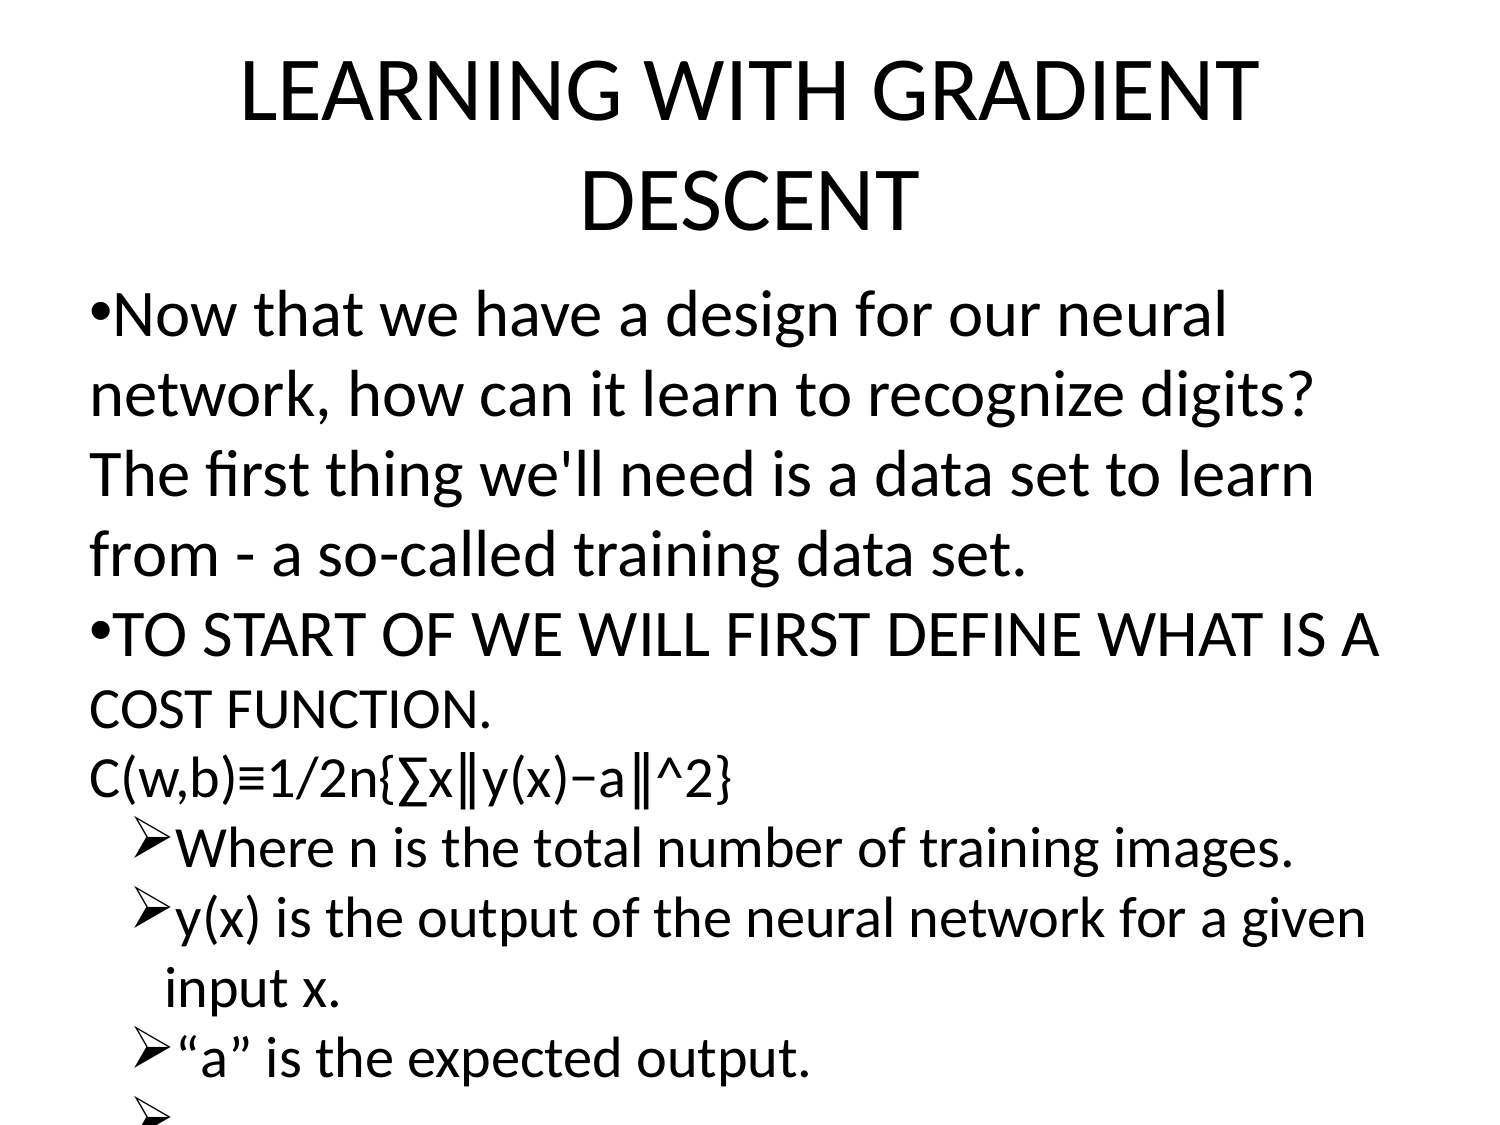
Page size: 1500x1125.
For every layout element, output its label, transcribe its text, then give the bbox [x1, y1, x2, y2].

text_box LEARNING WITH GRADIENT DESCENT [75, 45, 1425, 233]
text_box Now that we have a design for our neural network, how can it learn to recognize digits? The first thing we'll need is a data set to learn from - a so-called training data set. TO START OF WE WILL FIRST DEFINE WHAT IS A COST FUNCTION. C(w,b)≡1/2n{∑x∥y(x)−a∥^2} Where n is the total number of training images. y(x) is the output of the neural network for a given input x. “a” is the expected output. [75, 262, 1425, 1005]
